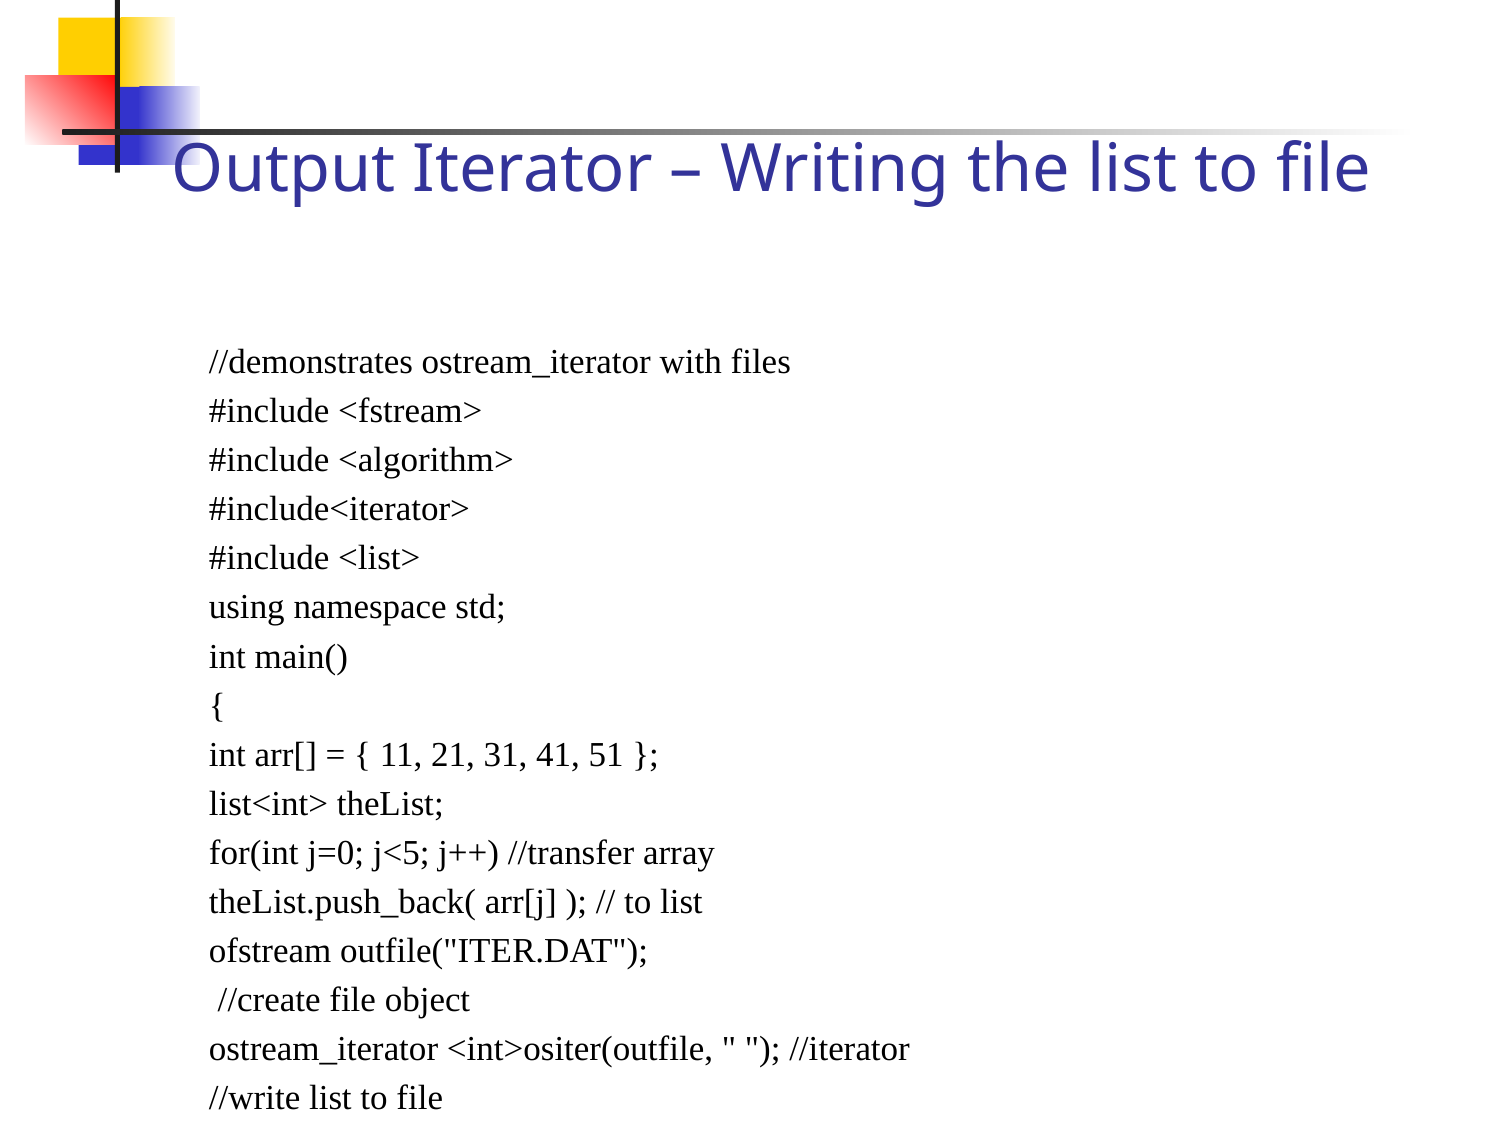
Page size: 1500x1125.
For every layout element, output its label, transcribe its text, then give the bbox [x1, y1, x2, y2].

list //demonstrates ostream_iterator with files #include <fstream> #include <algorithm> #include<iterator> #include <list> using namespace std; int main() { int arr[] = { 11, 21, 31, 41, 51 }; list<int> theList; for(int j=0; j<5; j++) //transfer array theList.push_back( arr[j] ); // to list ofstream outfile("ITER.DAT"); //create file object ostream_iterator <int>ositer(outfile, " "); //iterator //write list to file copy(theList.begin(), theList.end(), ositer); return 0; } [193, 331, 1469, 1006]
title Output Iterator – Writing the list to file [156, 25, 1436, 213]
